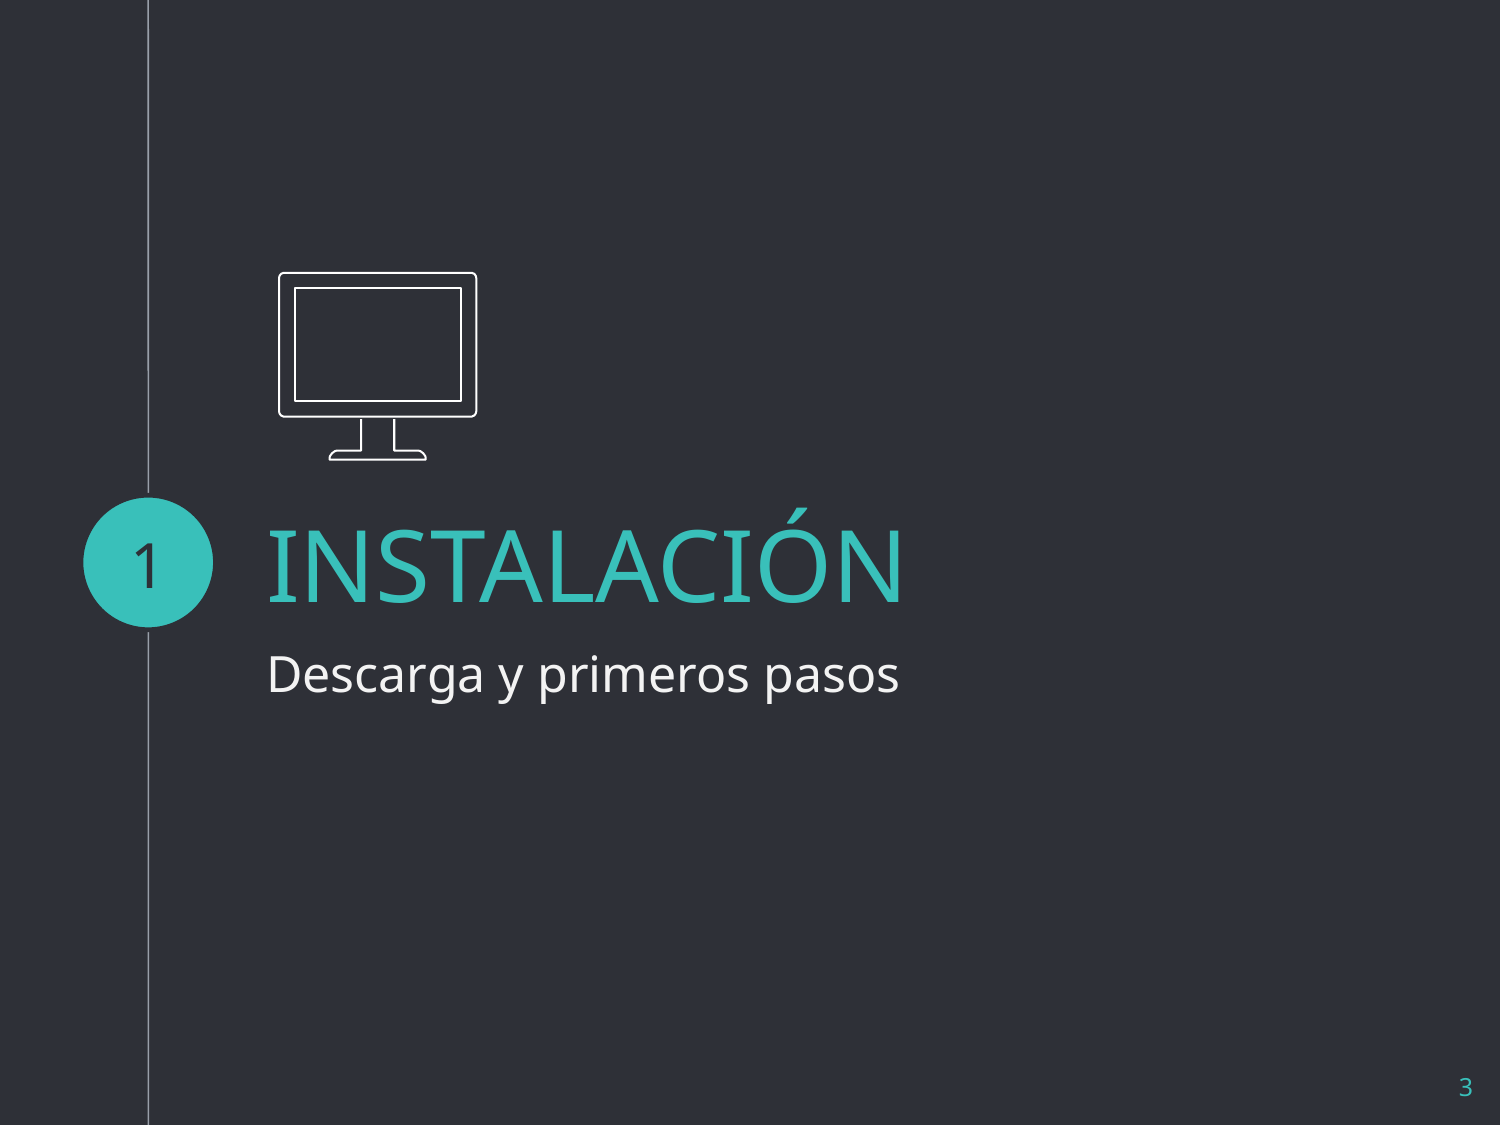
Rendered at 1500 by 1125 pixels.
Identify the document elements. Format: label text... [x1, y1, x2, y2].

text_box 1 [82, 498, 214, 628]
text_box [329, 419, 426, 460]
text_box ‹#› [1398, 1056, 1489, 1125]
text_box INSTALACIÓN [250, 504, 1361, 622]
text_box [279, 272, 477, 417]
text_box Descarga y primeros pasos [250, 627, 1388, 705]
